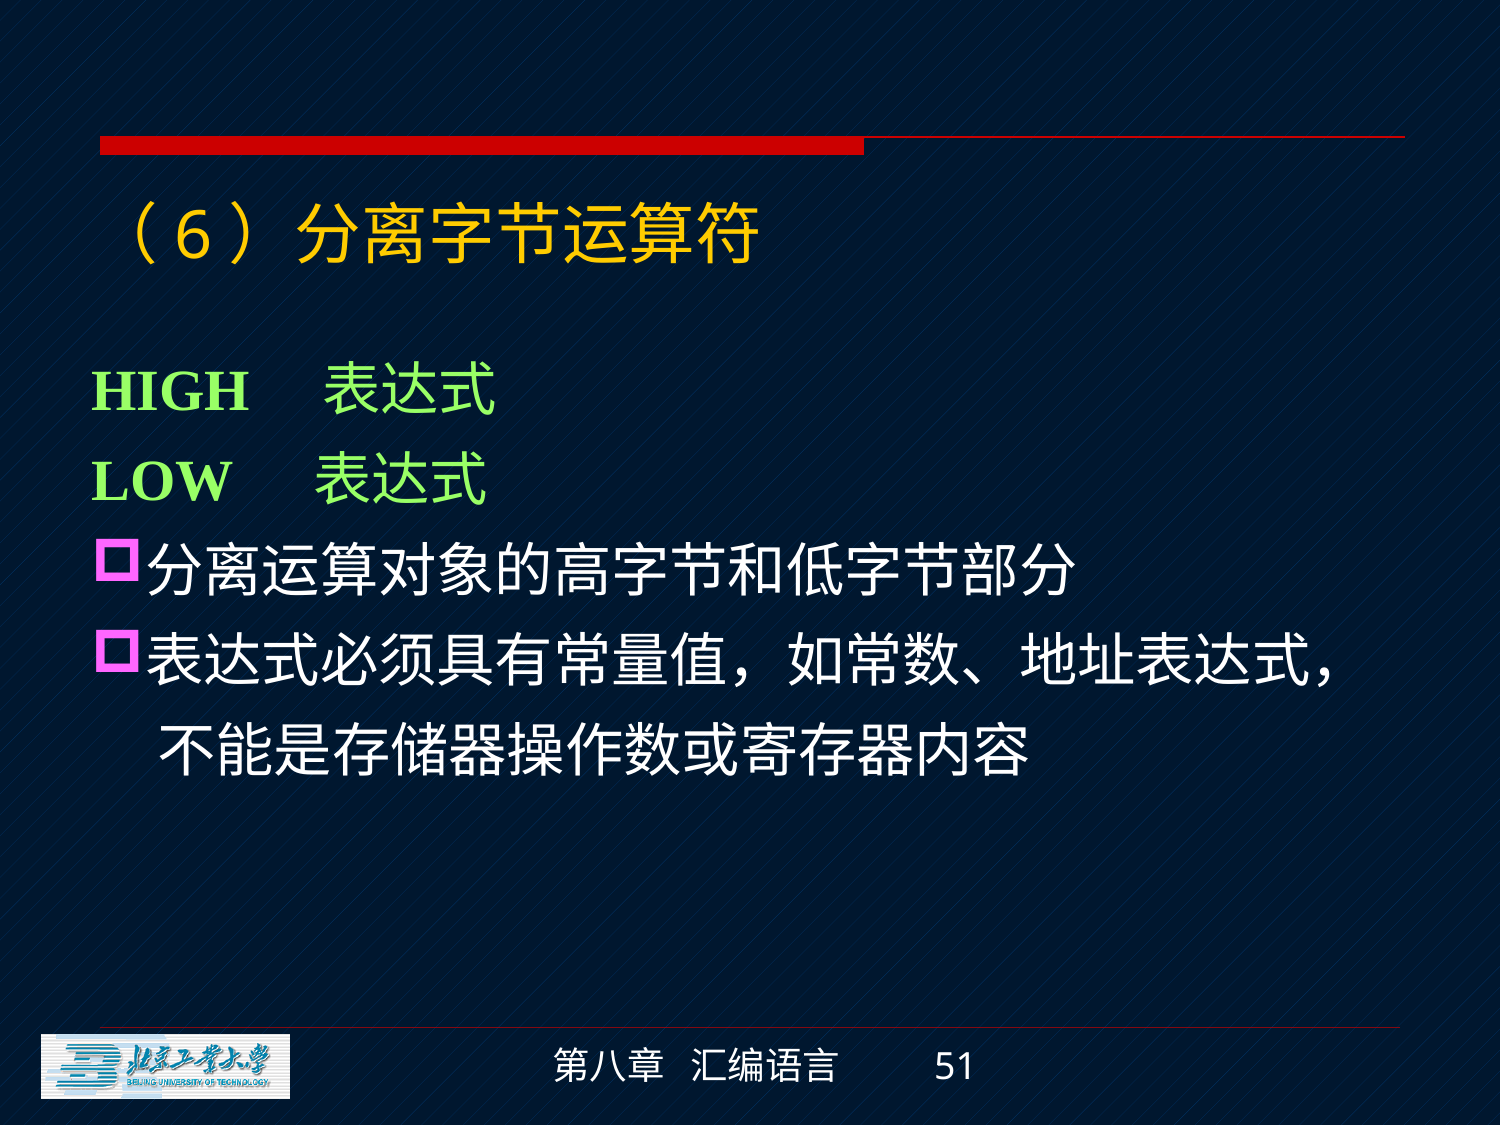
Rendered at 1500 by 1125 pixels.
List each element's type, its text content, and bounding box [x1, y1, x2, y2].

picture [41, 1034, 290, 1099]
text_box （6）分离字节运算符 HIGH 表达式 LOW 表达式 分离运算对象的高字节和低字节部分 表达式必须具有常量值，如常数、地址表达式， 不能是存储器操作数或寄存器内容 [76, 184, 1412, 791]
